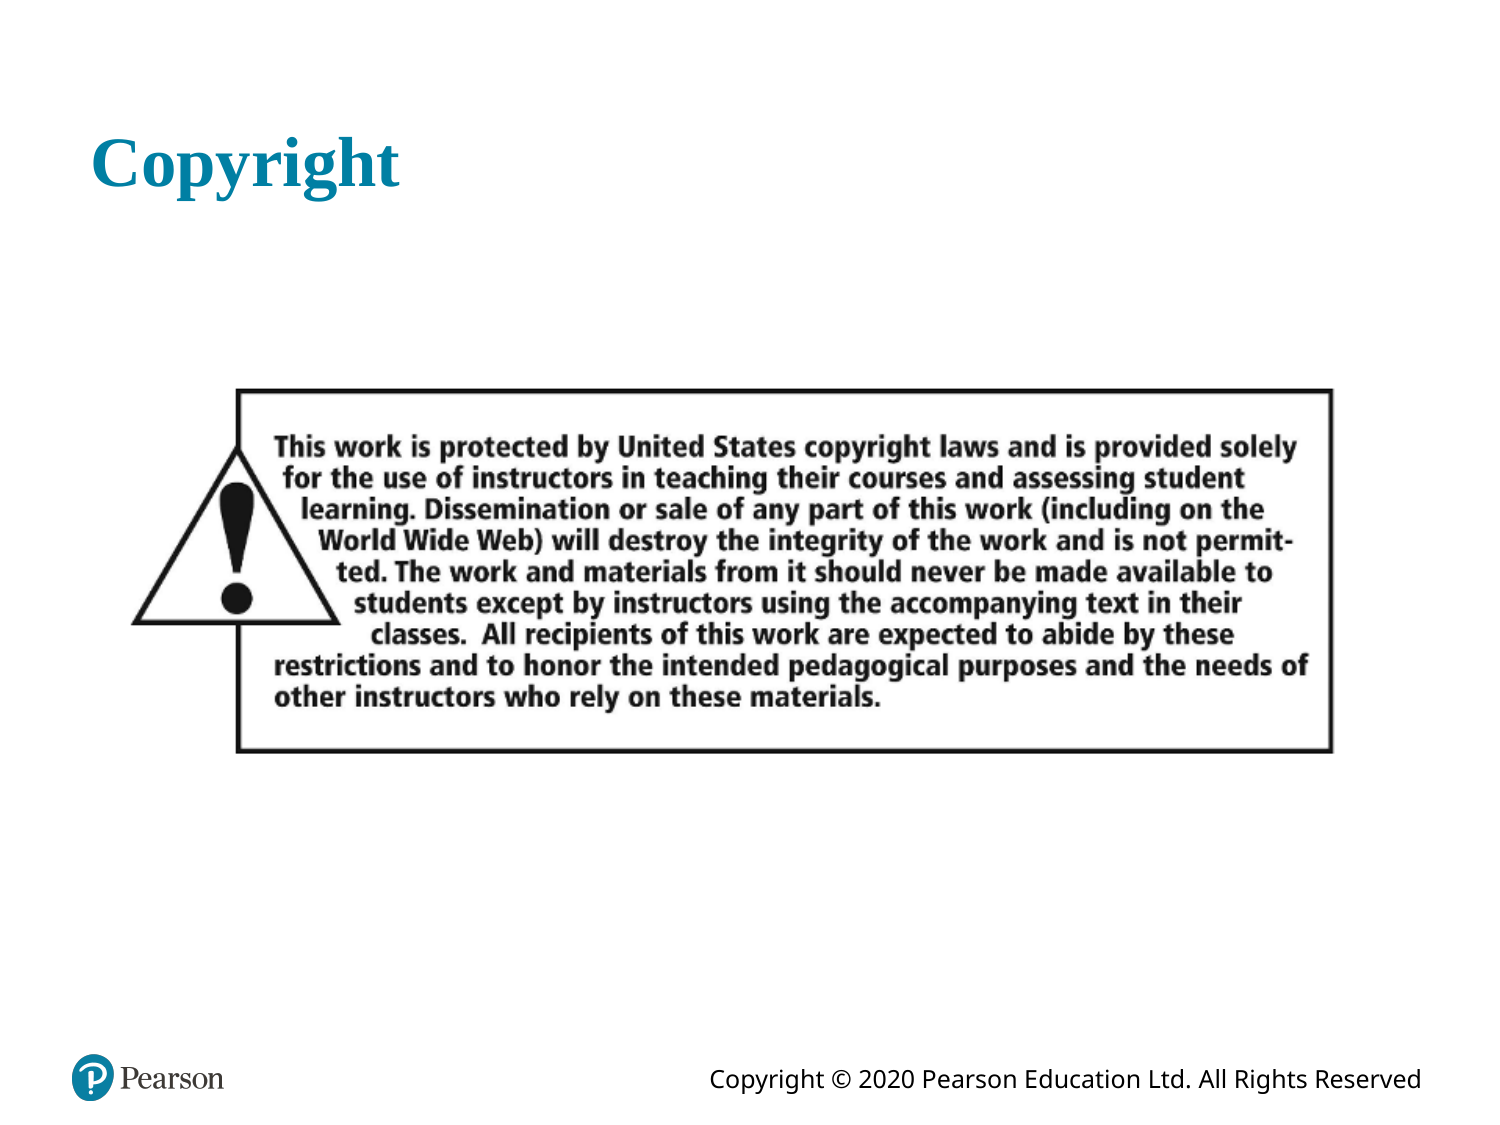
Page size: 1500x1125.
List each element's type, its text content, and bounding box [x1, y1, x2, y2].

picture [98, 1054, 224, 1101]
title Copyright [75, 35, 1425, 216]
picture [72, 1054, 88, 1070]
picture [80, 1063, 106, 1088]
picture [125, 378, 1344, 780]
picture [72, 1087, 83, 1101]
